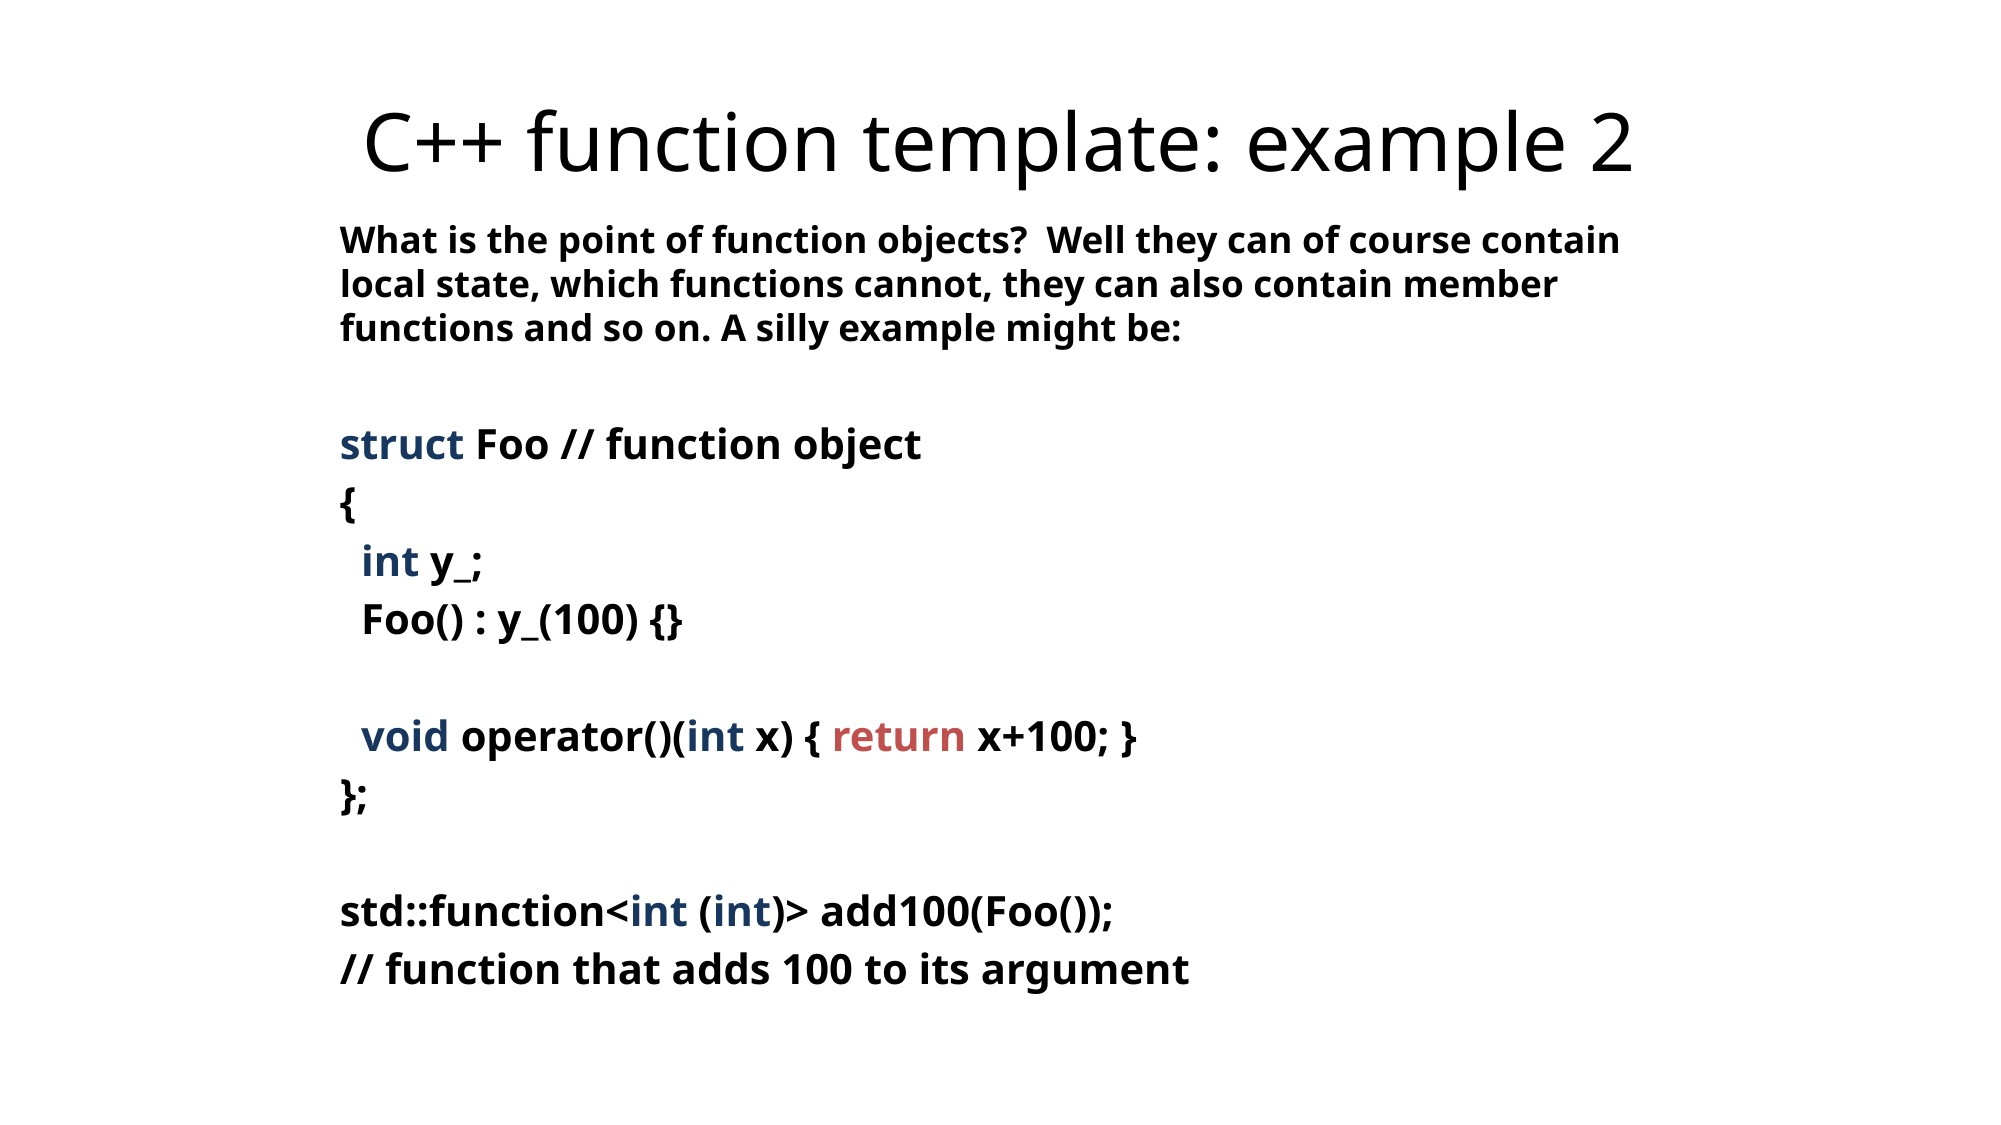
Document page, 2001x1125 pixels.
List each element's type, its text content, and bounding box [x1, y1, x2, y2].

text_box What is the point of function objects? Well they can of course contain local state, which functions cannot, they can also contain member functions and so on. A silly example might be: [324, 208, 1685, 356]
text_box C++ function template: example 2 [324, 45, 1675, 208]
text_box struct Foo // function object { int y_; Foo() : y_(100) {} void operator()(int x) { return x+100; } }; std::function<int (int)> add100(Foo()); // function that adds 100 to its argument [324, 356, 1685, 1005]
